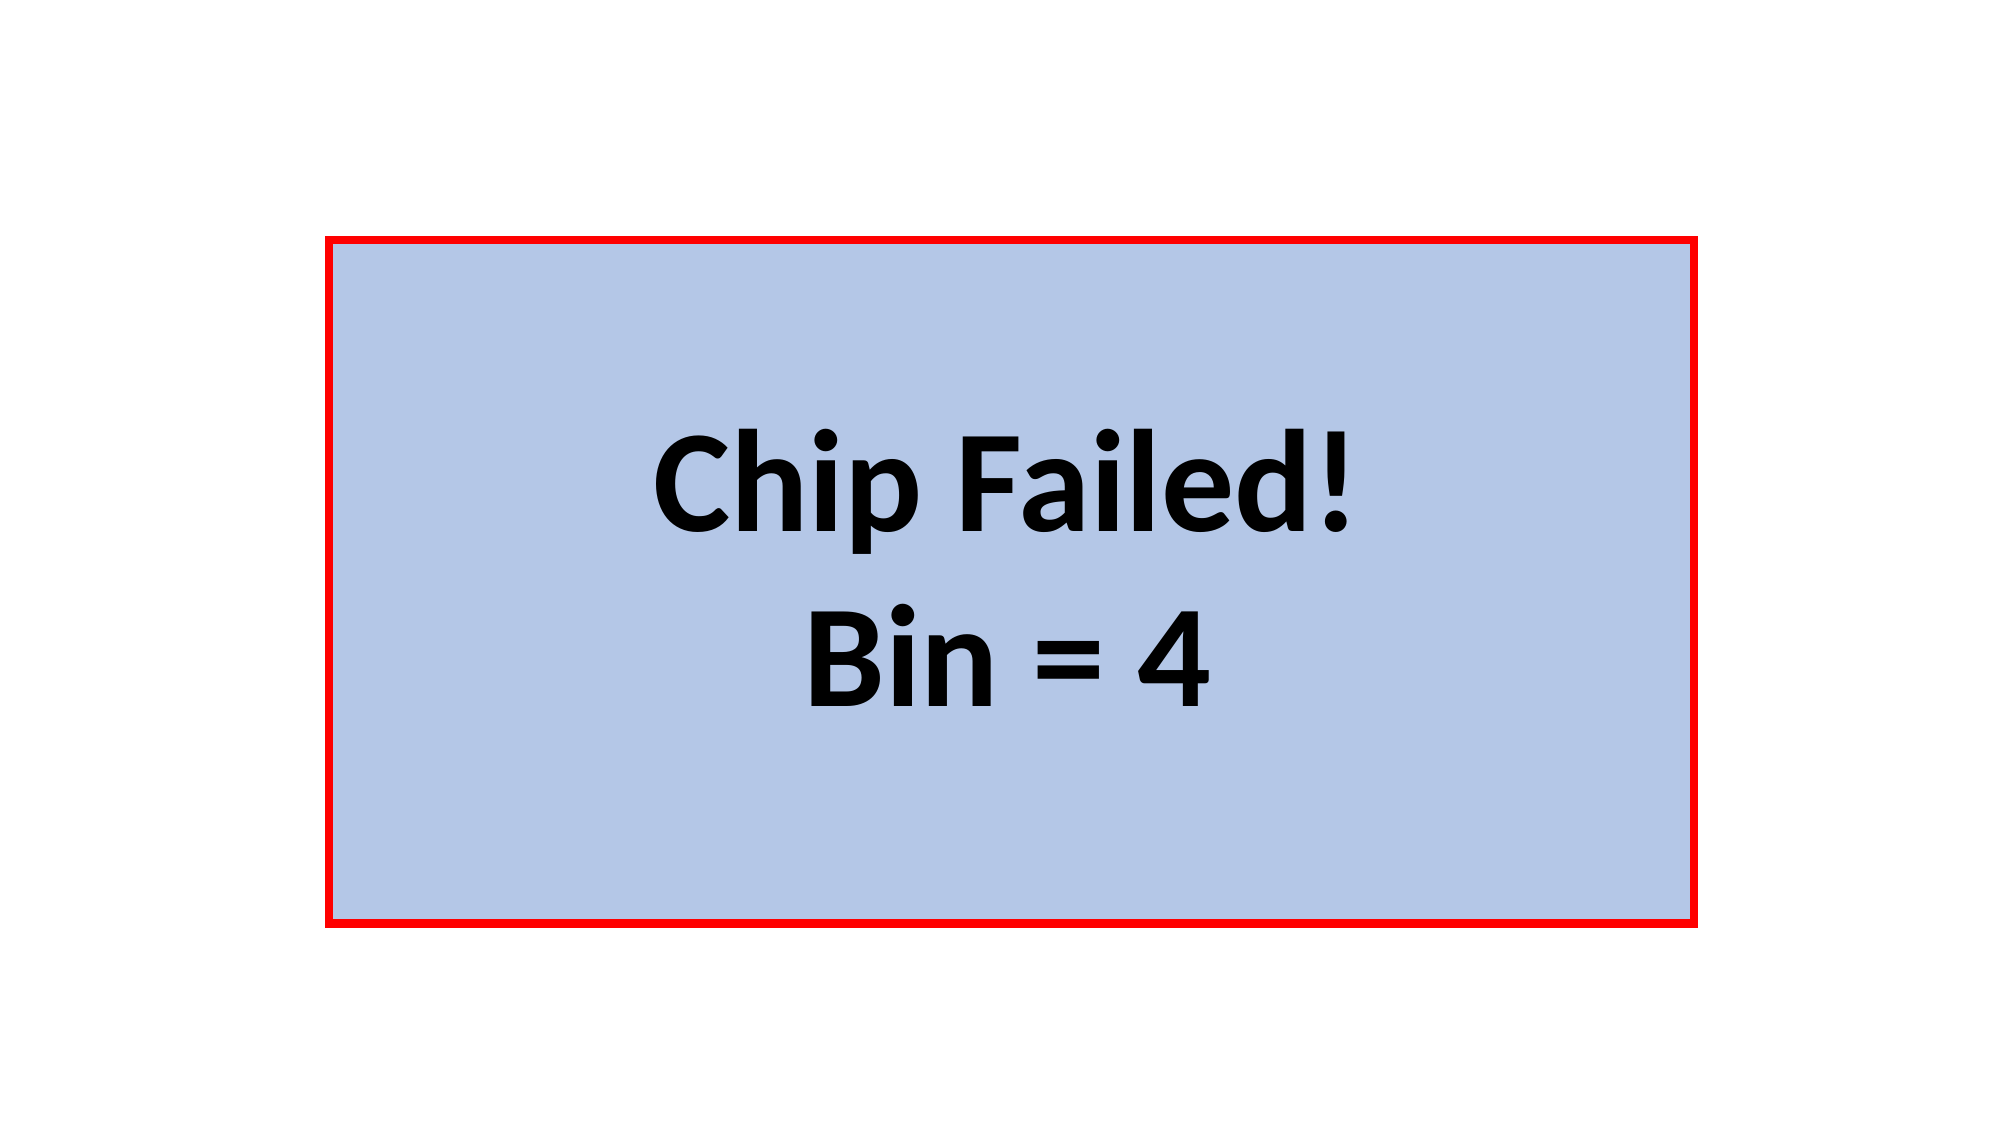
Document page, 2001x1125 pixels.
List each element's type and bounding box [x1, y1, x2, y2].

text_box [328, 239, 1695, 924]
